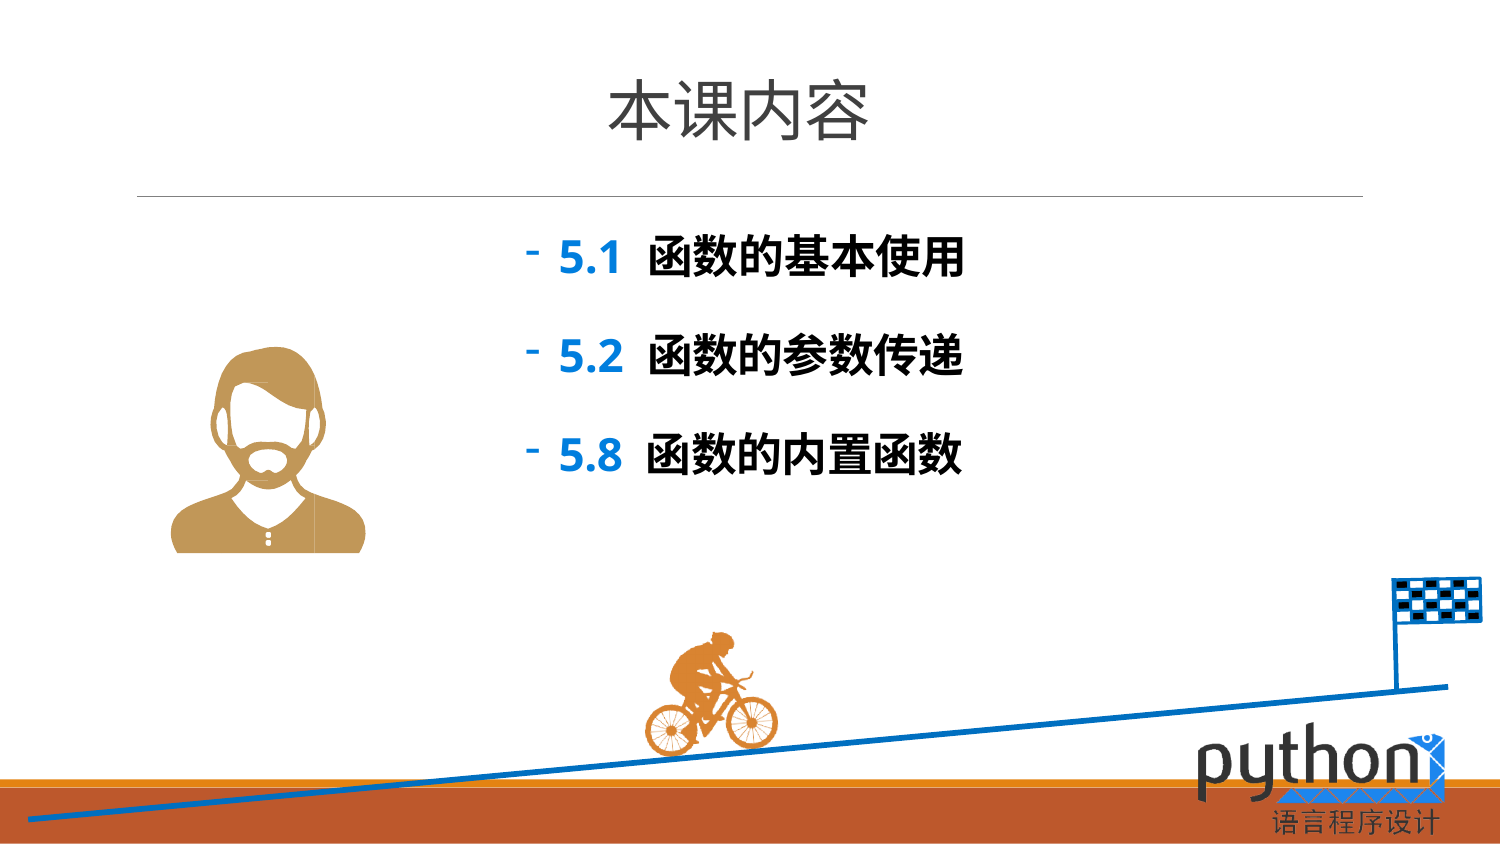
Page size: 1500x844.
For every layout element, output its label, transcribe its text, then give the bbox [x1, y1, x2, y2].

text_box [1410, 589, 1424, 599]
text_box [1395, 579, 1409, 590]
text_box [1466, 611, 1481, 621]
text_box [636, 626, 780, 759]
text_box [1438, 588, 1453, 599]
text_box [1439, 610, 1454, 620]
text_box [1453, 600, 1468, 611]
title 本课内容 [406, 5, 1070, 149]
text_box [1393, 578, 1482, 624]
text_box [1397, 600, 1411, 611]
text_box 5.1 函数的基本使用 5.2 函数的参数传递 5.8 函数的内置函数 [522, 225, 1218, 481]
text_box [1424, 578, 1439, 589]
text_box [1188, 710, 1451, 842]
text_box [170, 346, 366, 554]
text_box [1451, 578, 1466, 589]
text_box [1424, 600, 1439, 611]
text_box [1411, 611, 1426, 622]
text_box [1466, 589, 1480, 600]
